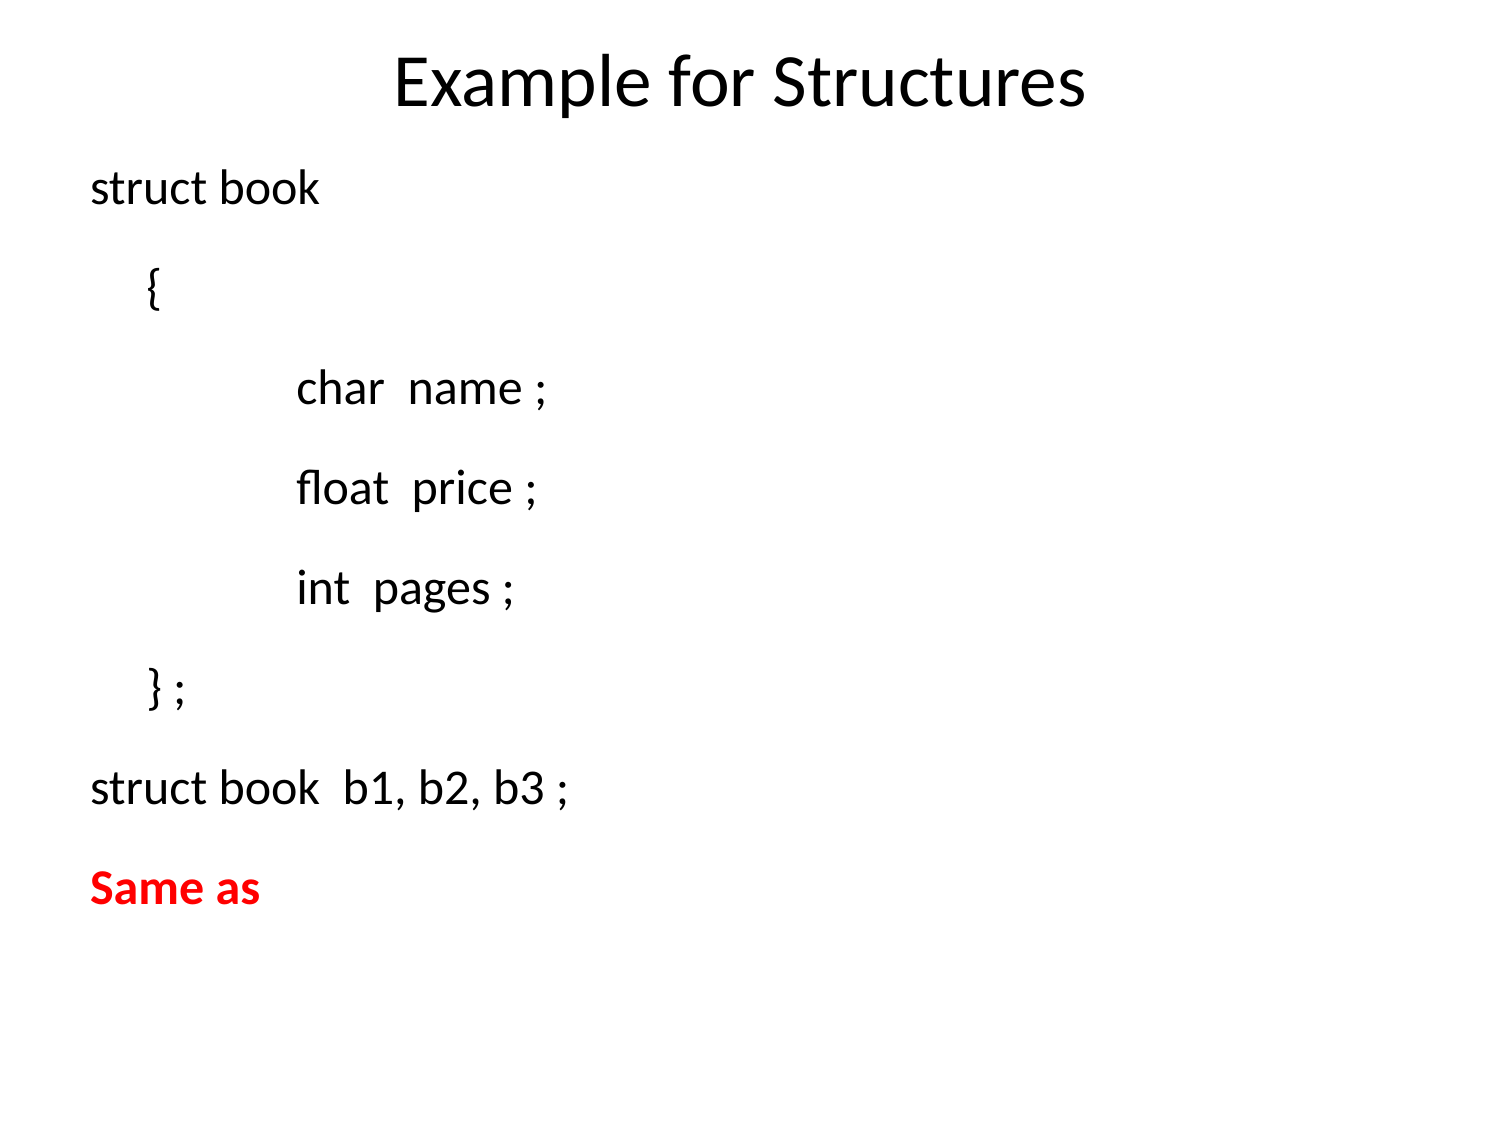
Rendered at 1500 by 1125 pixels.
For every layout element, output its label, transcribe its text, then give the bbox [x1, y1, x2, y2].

title Example for Structures [28, 23, 1454, 129]
list struct book { char name ; float price ; int pages ; } ; struct book b1, b2, b3 ; Same as [75, 117, 1425, 1090]
